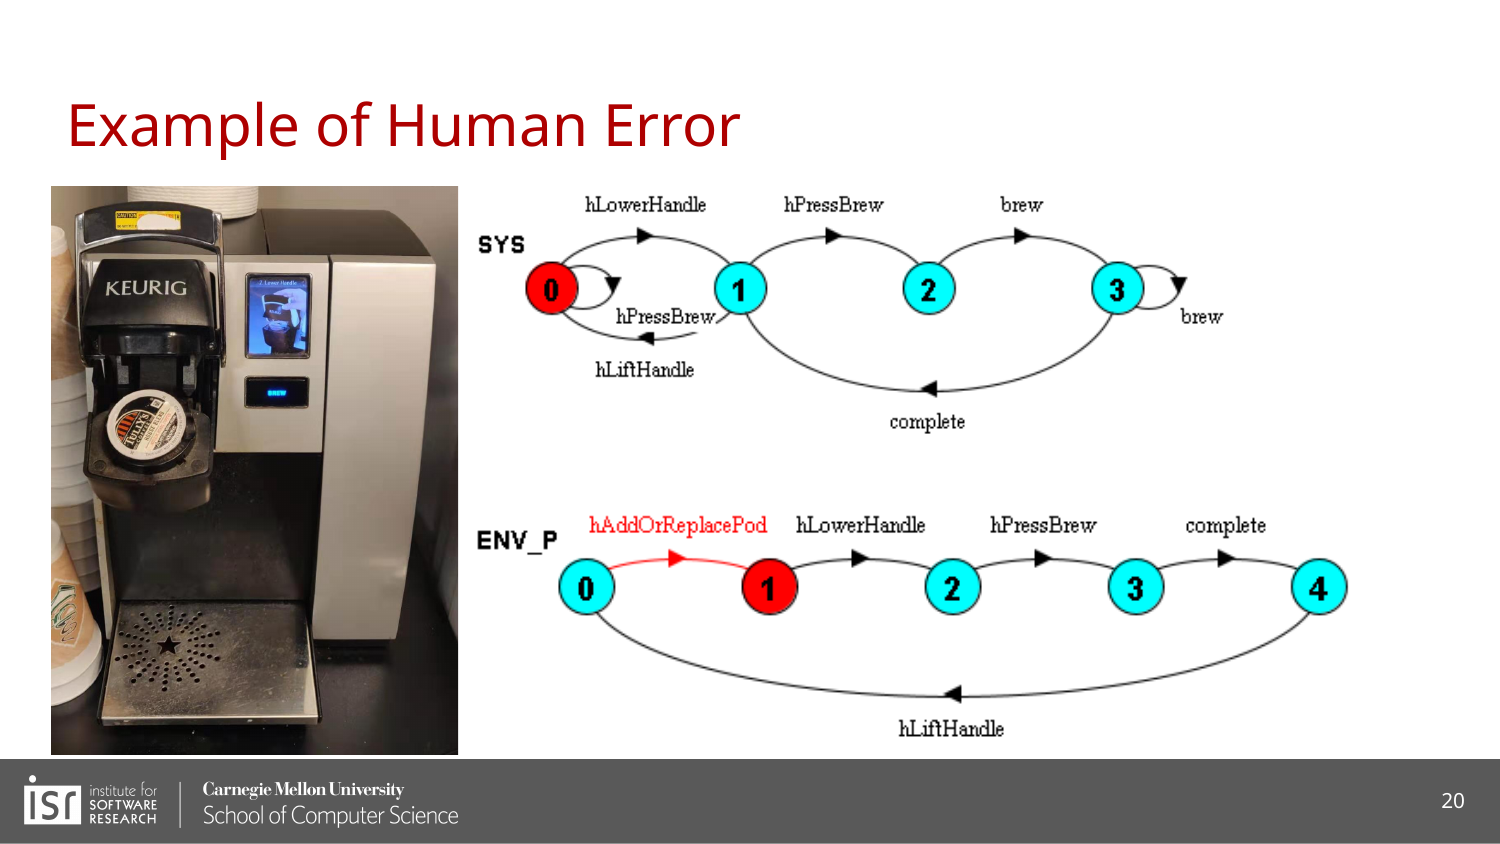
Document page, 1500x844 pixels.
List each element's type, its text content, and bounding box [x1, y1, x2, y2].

picture [470, 188, 1235, 446]
picture [24, 775, 458, 828]
picture [50, 185, 459, 756]
title Example of Human Error [51, 72, 1449, 167]
picture [470, 511, 1362, 758]
slide_number 20 [1389, 769, 1480, 834]
